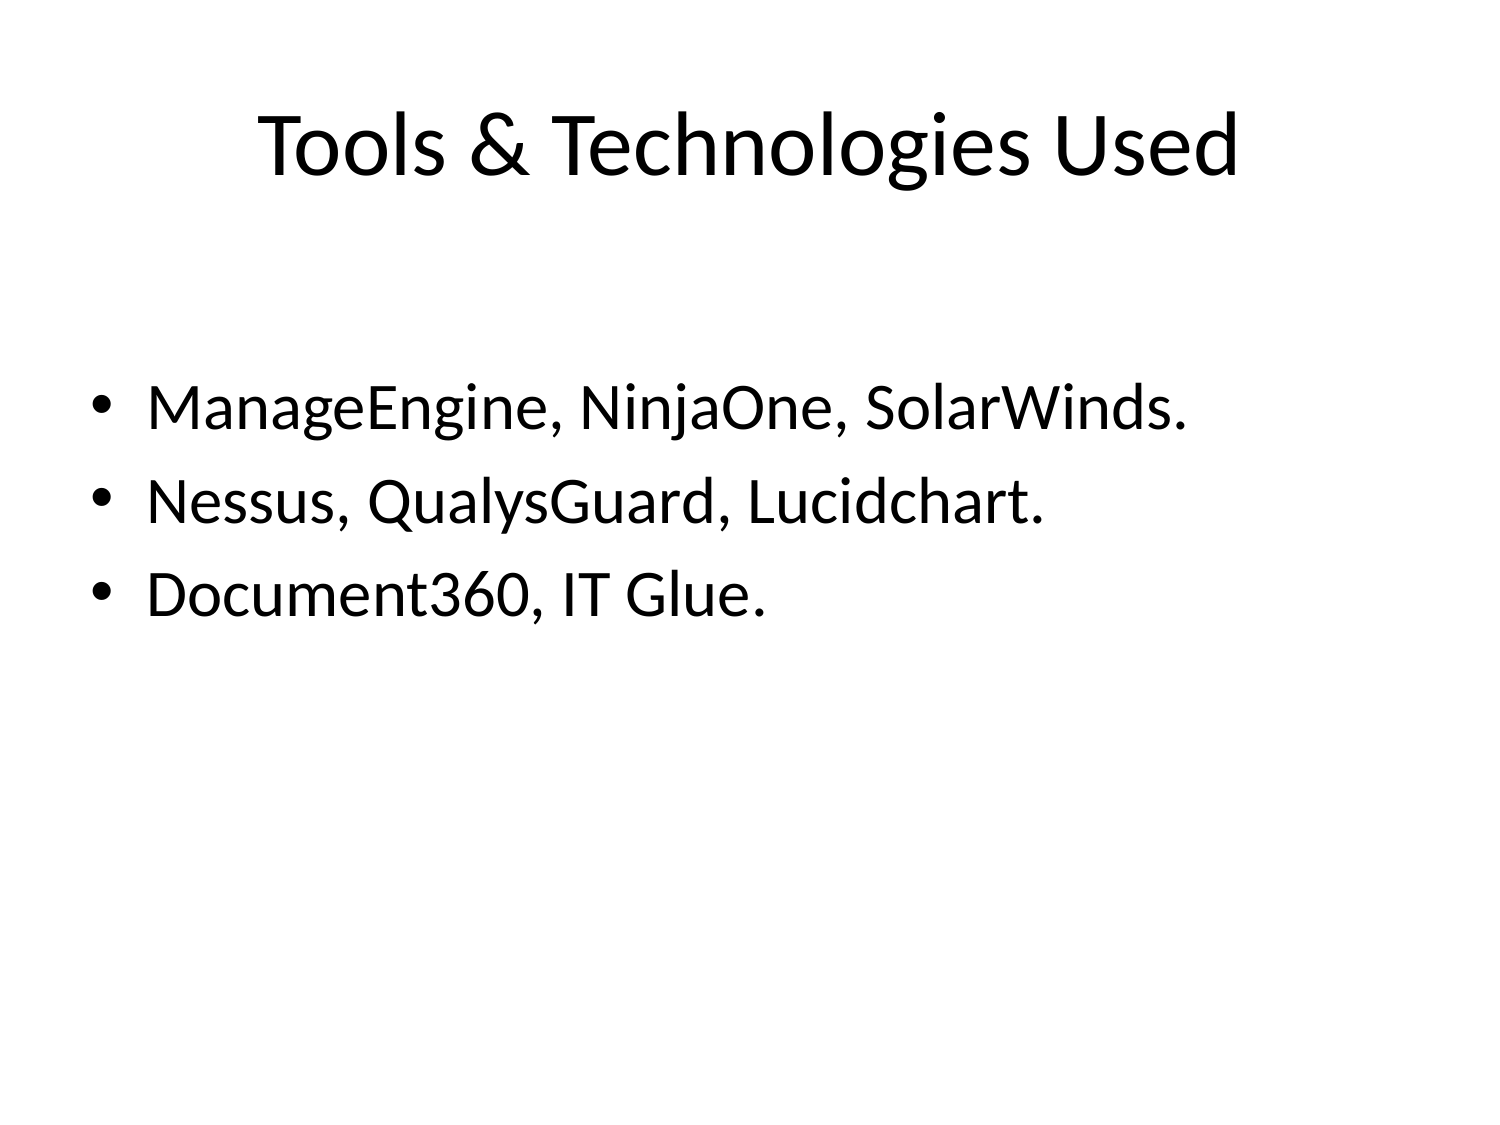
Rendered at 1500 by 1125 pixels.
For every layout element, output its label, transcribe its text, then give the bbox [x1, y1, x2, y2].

list ManageEngine, NinjaOne, SolarWinds. Nessus, QualysGuard, Lucidchart. Document360, IT Glue. [75, 262, 1425, 1005]
title Tools & Technologies Used [75, 45, 1425, 233]
